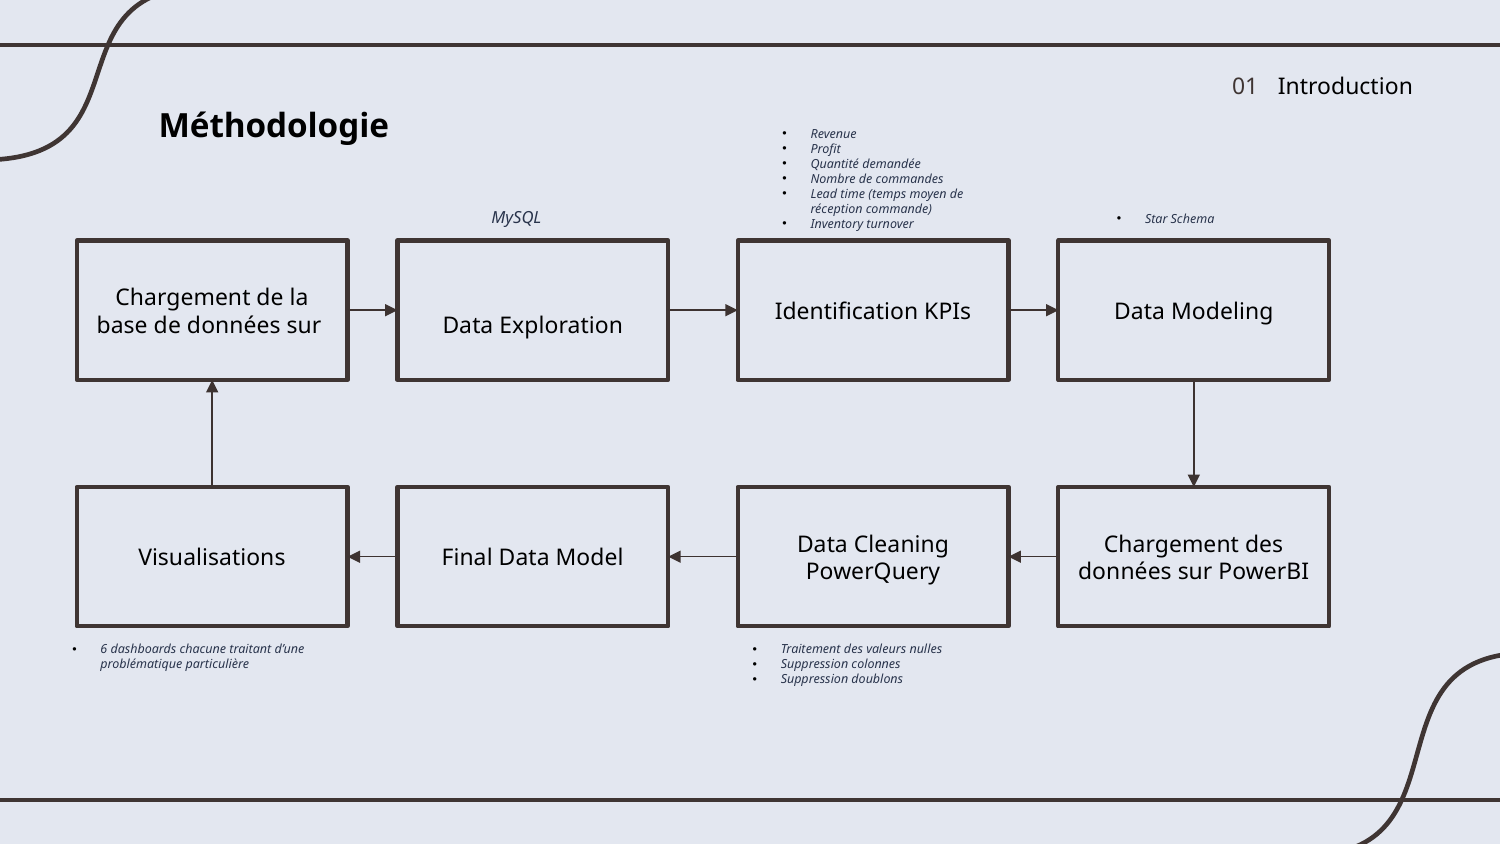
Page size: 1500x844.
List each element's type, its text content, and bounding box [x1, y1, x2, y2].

title 01 [1217, 56, 1488, 218]
text_box Identification KPIs [736, 238, 1011, 382]
text_box Revenue Profit Quantité demandée Nombre de commandes Lead time (temps moyen de réception commande) Inventory turnover [767, 110, 999, 154]
text_box Data Exploration [395, 238, 670, 382]
text_box 6 dashboards chacune traitant d’une problématique particulière [57, 626, 328, 704]
text_box Visualisations [75, 485, 350, 628]
text_box Final Data Model [395, 485, 670, 628]
text_box Data Modeling [1056, 238, 1331, 382]
text_box Méthodologie [143, 88, 502, 154]
text_box Chargement de la base de données sur [75, 238, 350, 382]
text_box MySQL [476, 191, 669, 232]
text_box Star Schema [1101, 196, 1333, 239]
text_box Chargement des données sur PowerBI [1056, 485, 1331, 628]
text_box Traitement des valeurs nulles Suppression colonnes Suppression doublons [737, 626, 1009, 704]
text_box Data Cleaning PowerQuery [736, 485, 1011, 628]
